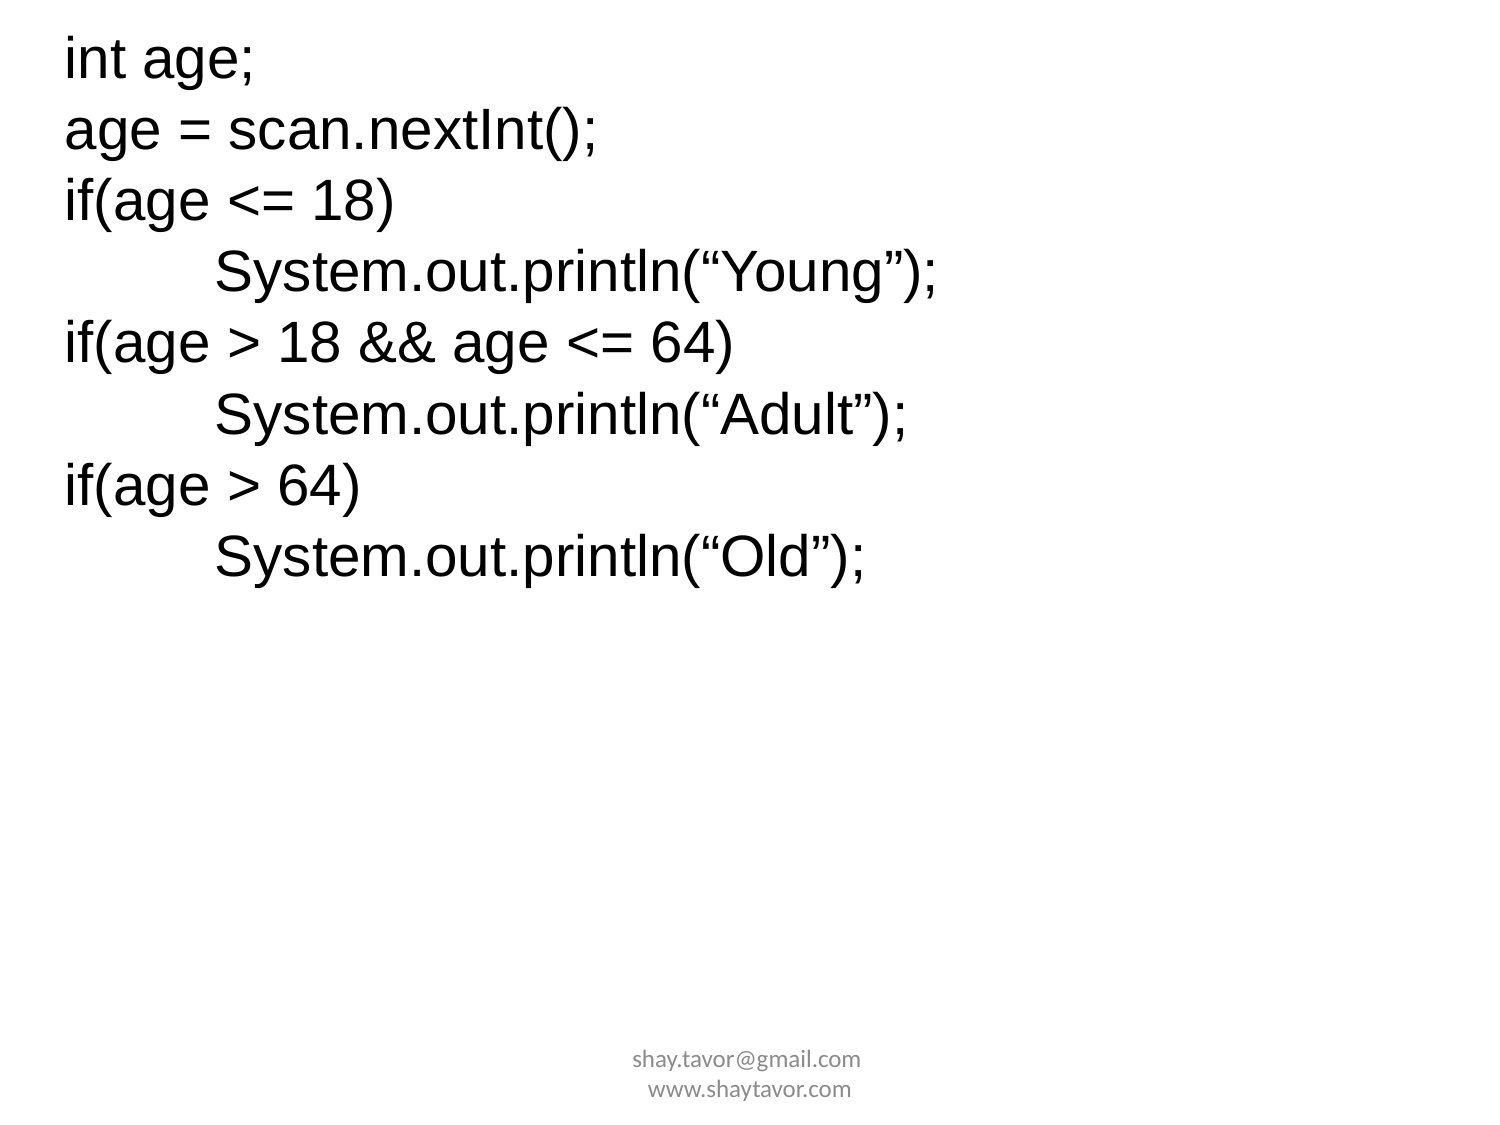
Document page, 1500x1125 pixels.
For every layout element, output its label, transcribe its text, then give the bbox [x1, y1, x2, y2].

text_box int age; age = scan.nextInt(); if(age <= 18) System.out.println(“Young”); if(age > 18 && age <= 64) System.out.println(“Adult”); if(age > 64) System.out.println(“Old”); [49, 37, 1388, 593]
footer shay.tavor@gmail.com www.shaytavor.com [512, 1042, 988, 1103]
